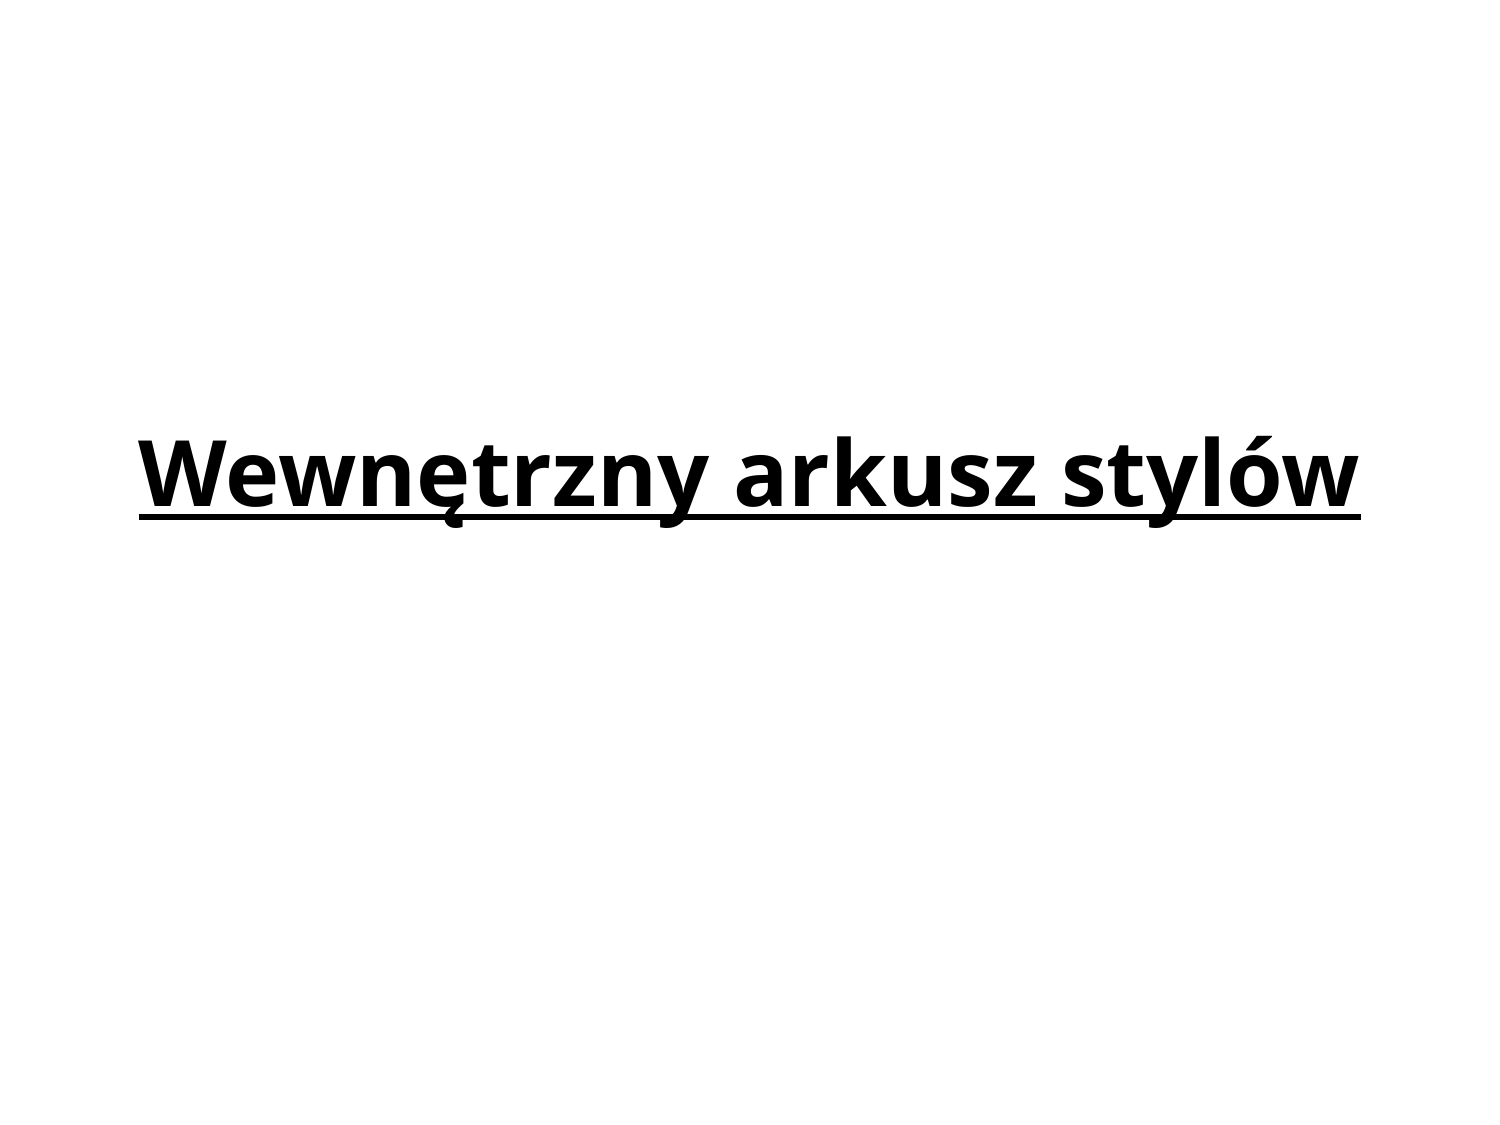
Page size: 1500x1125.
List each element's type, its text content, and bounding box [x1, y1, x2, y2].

title Wewnętrzny arkusz stylów [112, 349, 1388, 591]
